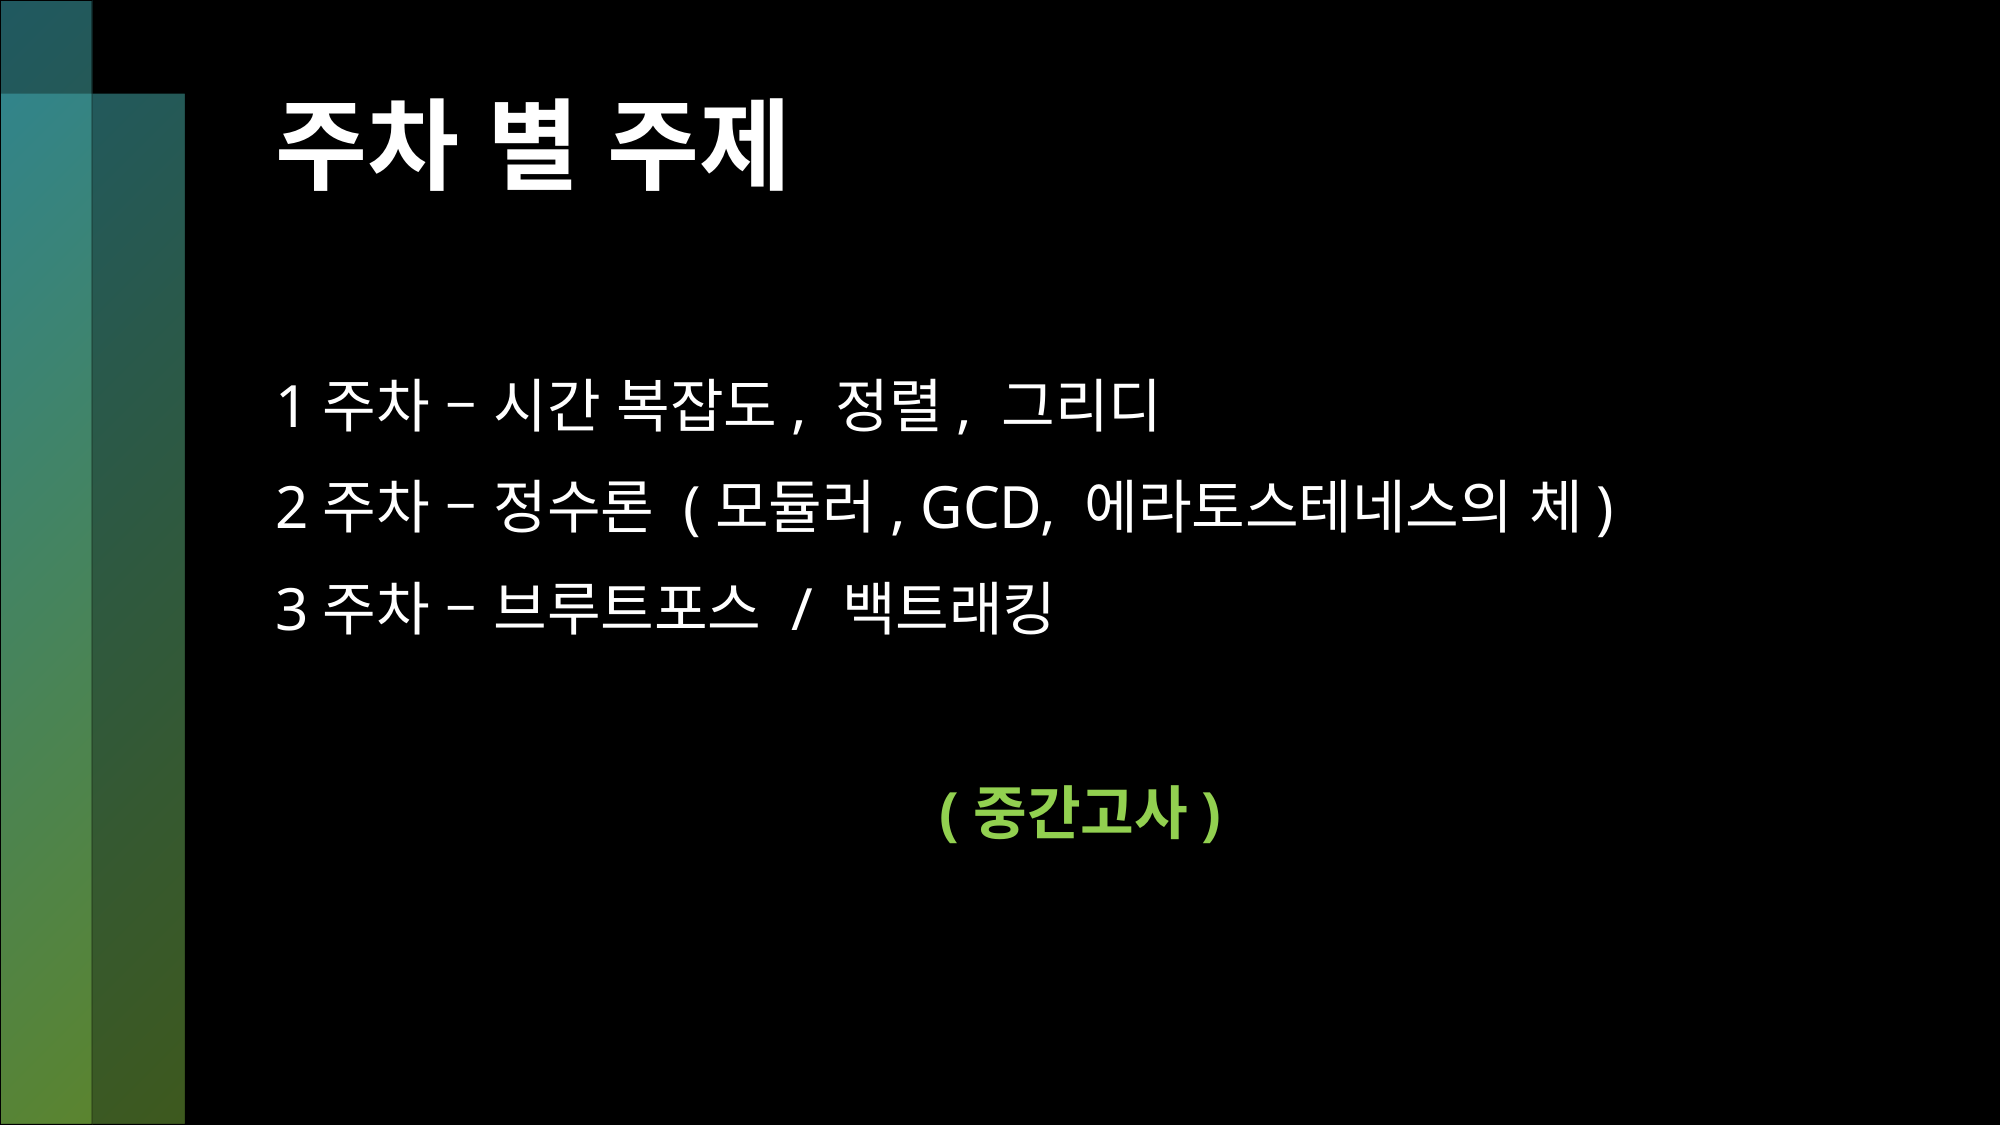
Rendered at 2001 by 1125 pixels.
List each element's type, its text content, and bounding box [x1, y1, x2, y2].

list 1주차 – 시간 복잡도, 정렬, 그리디 2주차 – 정수론 (모듈러, GCD, 에라토스테네스의 체) 3주차 – 브루트포스 / 백트래킹 (중간고사) [260, 354, 1901, 999]
title 주차 별 주제 [260, 74, 1817, 329]
